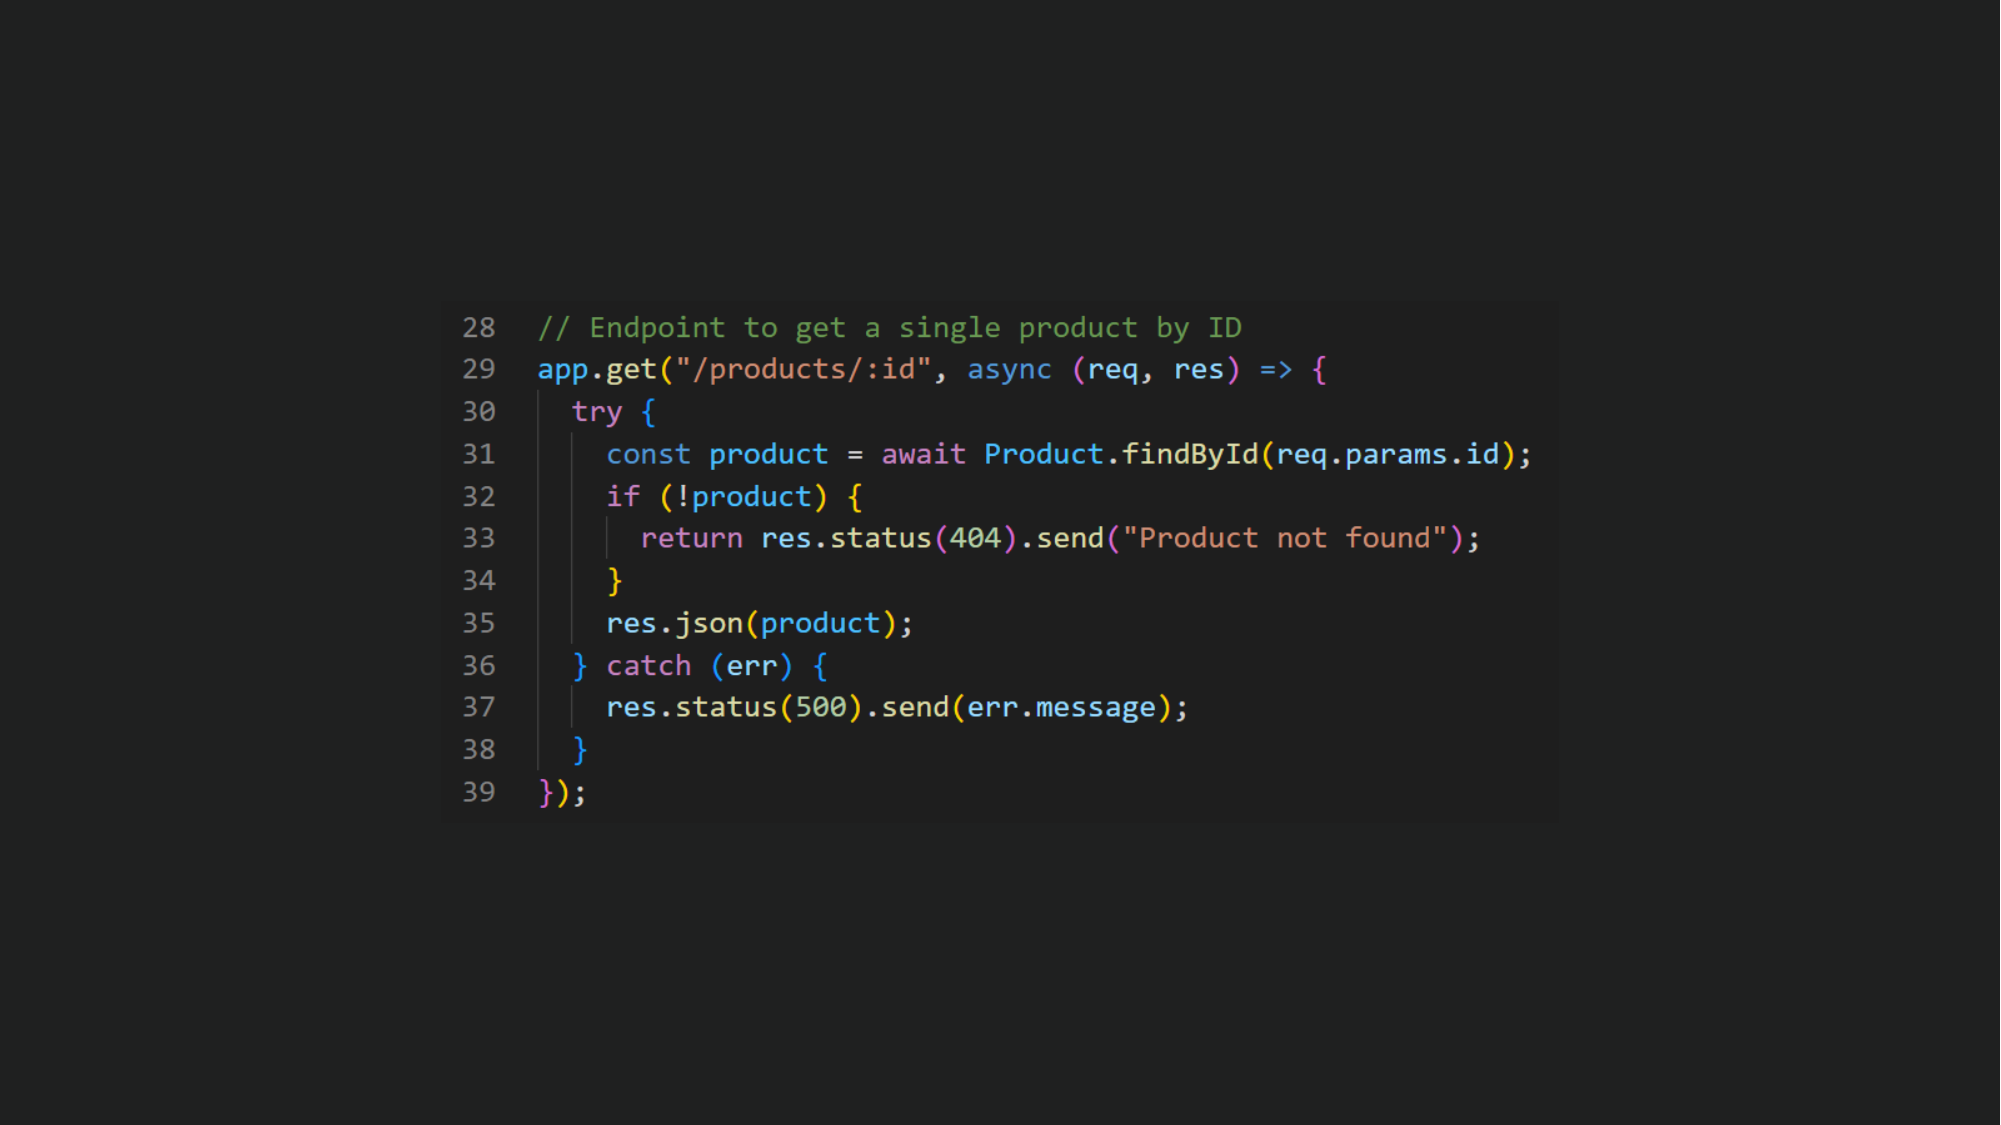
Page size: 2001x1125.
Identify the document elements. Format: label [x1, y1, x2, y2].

picture [441, 301, 1559, 824]
